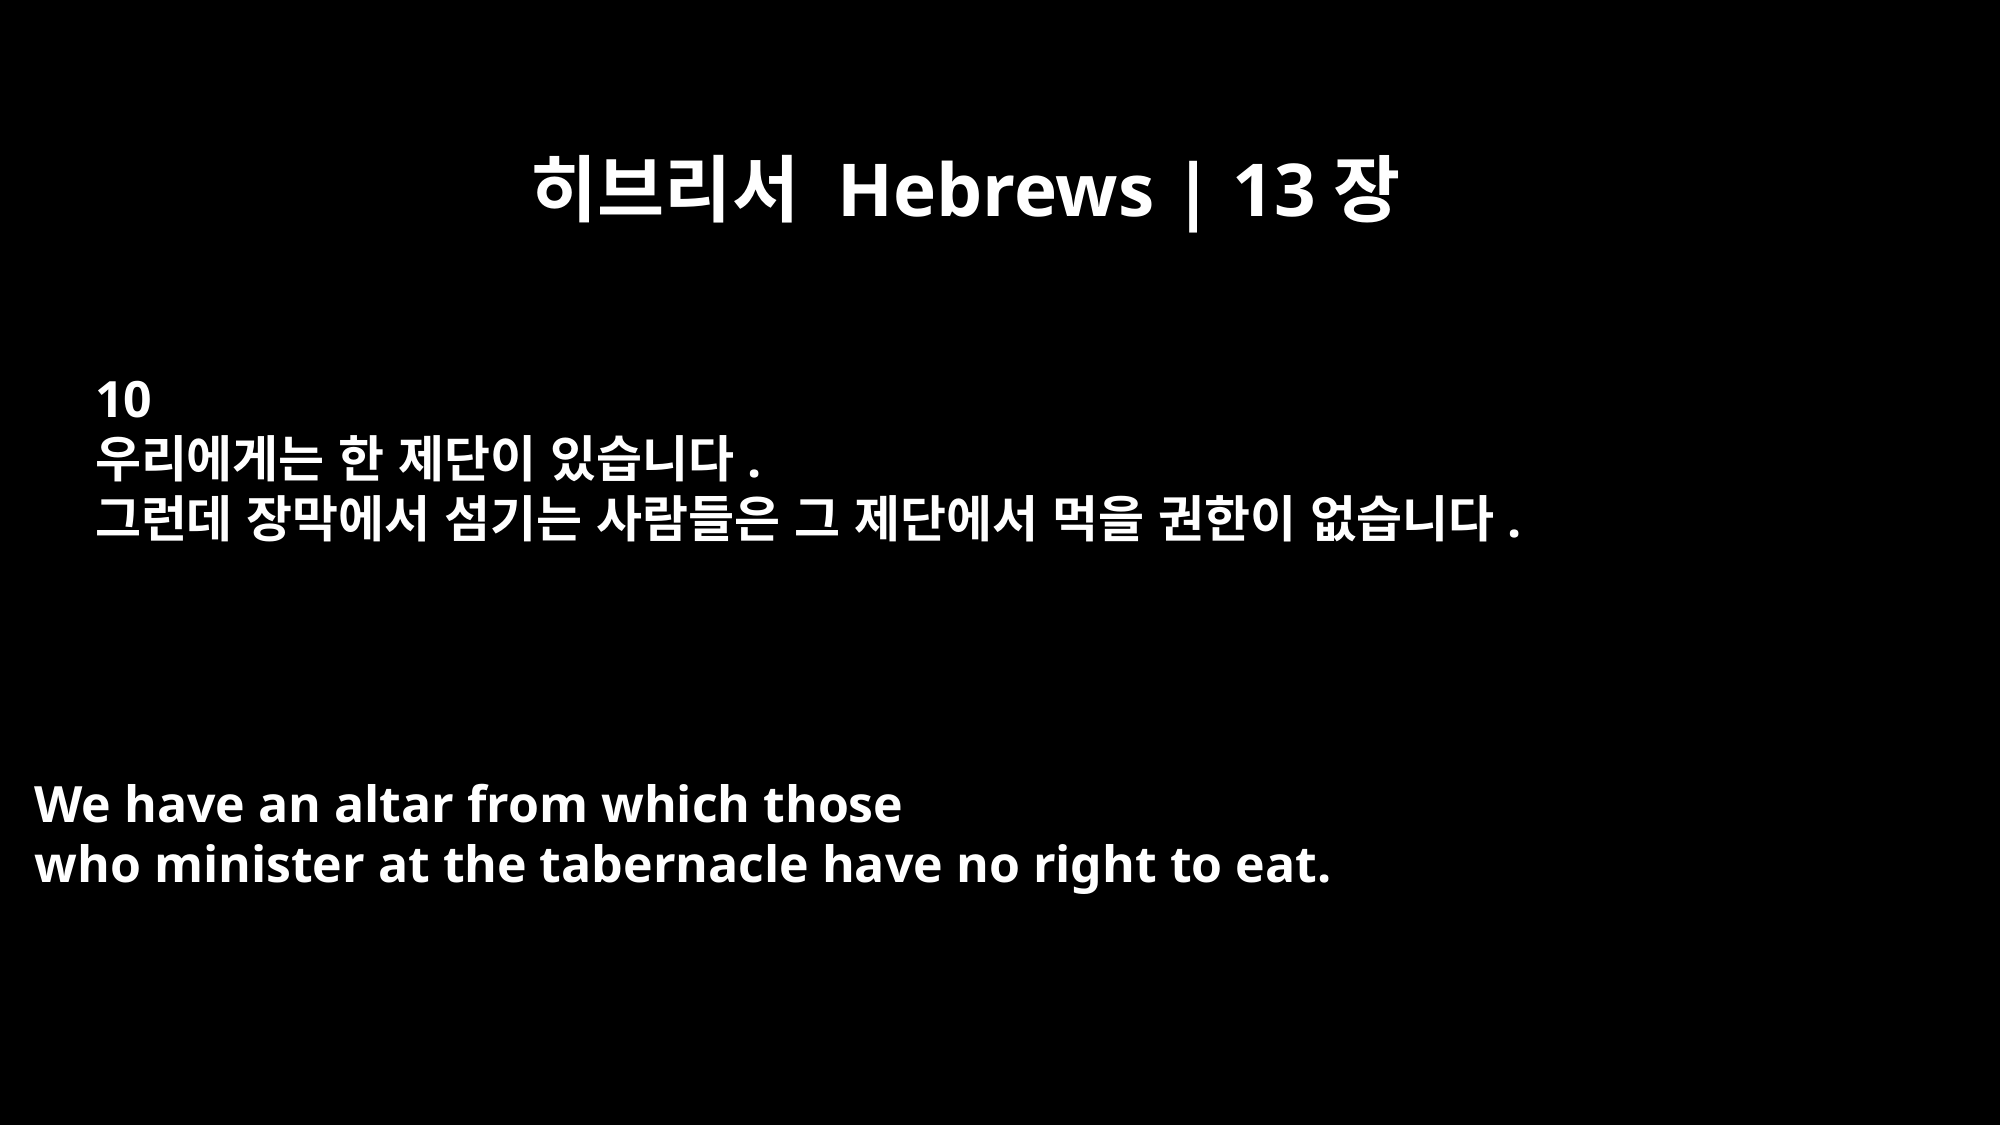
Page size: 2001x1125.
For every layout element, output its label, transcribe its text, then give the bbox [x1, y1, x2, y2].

text_box We have an altar from which those who minister at the tabernacle have no right to eat. [19, 764, 1347, 900]
text_box 히브리서 Hebrews | 13장 [515, 136, 1417, 239]
text_box 10 우리에게는 한 제단이 있습니다. 그런데 장막에서 섬기는 사람들은 그 제단에서 먹을 권한이 없습니다. [80, 359, 1537, 555]
